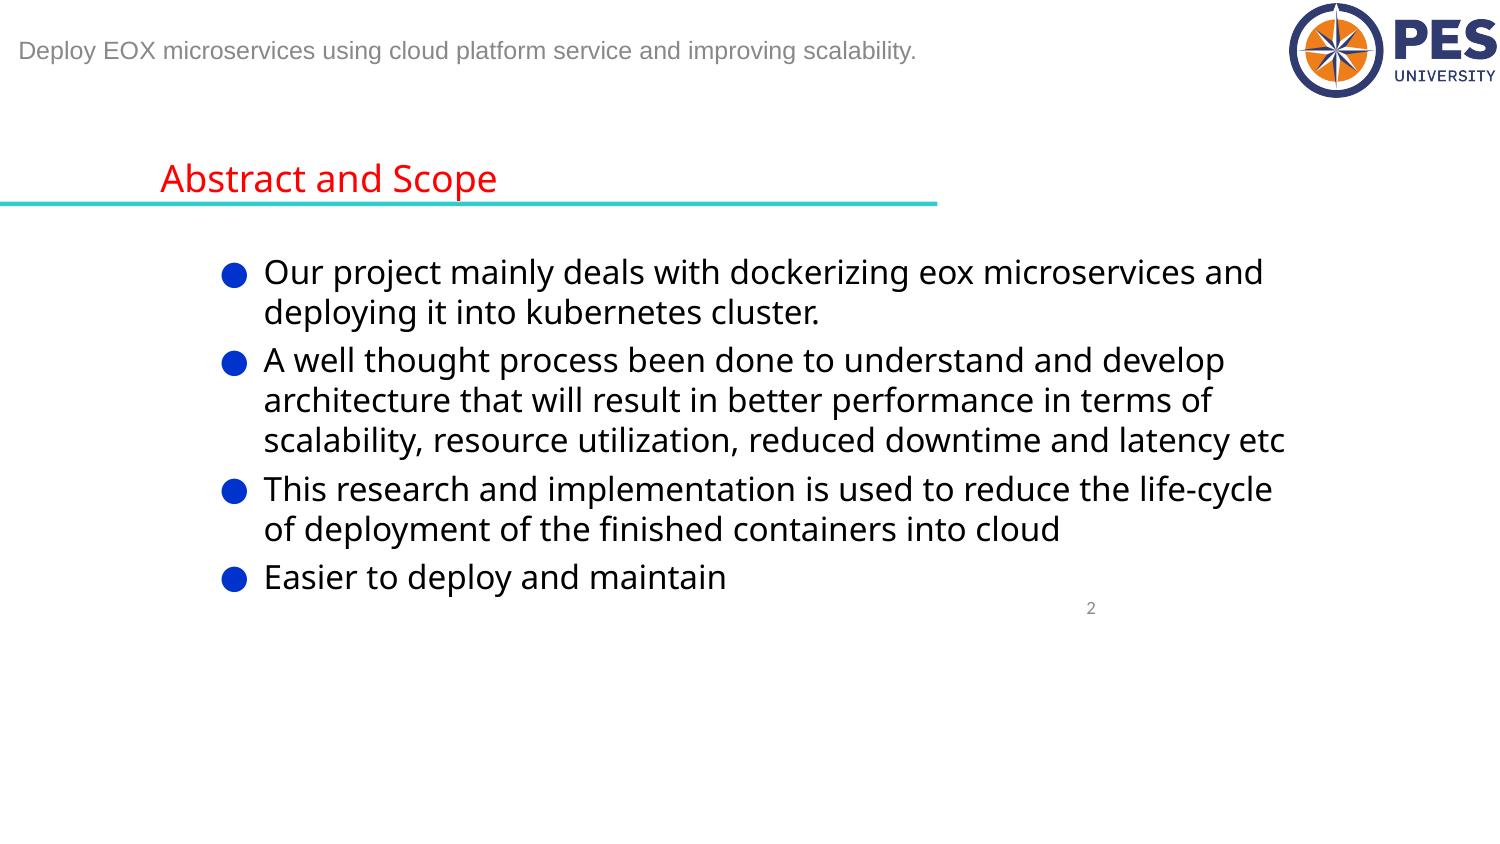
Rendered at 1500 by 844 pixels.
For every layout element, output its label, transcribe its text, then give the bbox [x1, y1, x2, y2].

text_box Abstract and Scope [149, 149, 946, 207]
text_box Deploy EOX microservices using cloud platform service and improving scalability. [0, 27, 972, 72]
picture [1289, 3, 1497, 98]
text_box Our project mainly deals with dockerizing eox microservices and deploying it into kubernetes cluster. A well thought process been done to understand and develop architecture that will result in better performance in terms of scalability, resource utilization, reduced downtime and latency etc This research and implementation is used to reduce the life-cycle of deployment of the finished containers into cloud Easier to deploy and maintain [196, 206, 1314, 746]
slide_number 2 [1039, 582, 1108, 632]
text_box [0, 201, 149, 207]
